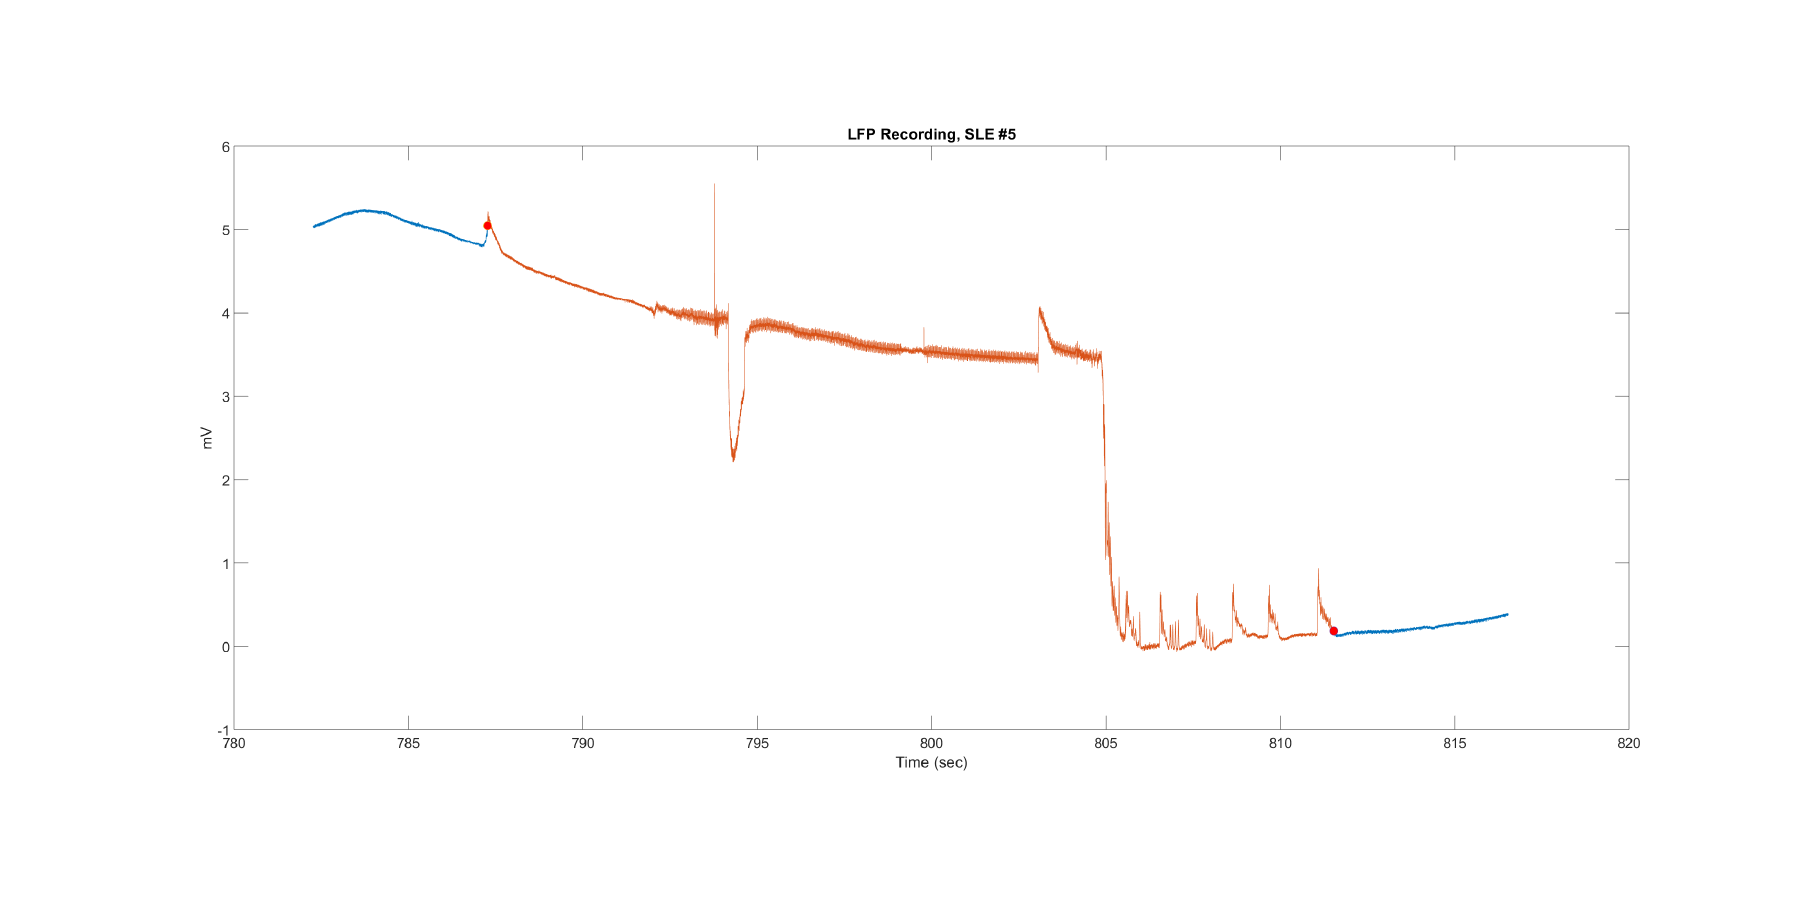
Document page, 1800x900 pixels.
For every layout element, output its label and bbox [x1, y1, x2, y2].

picture [0, 92, 1800, 808]
